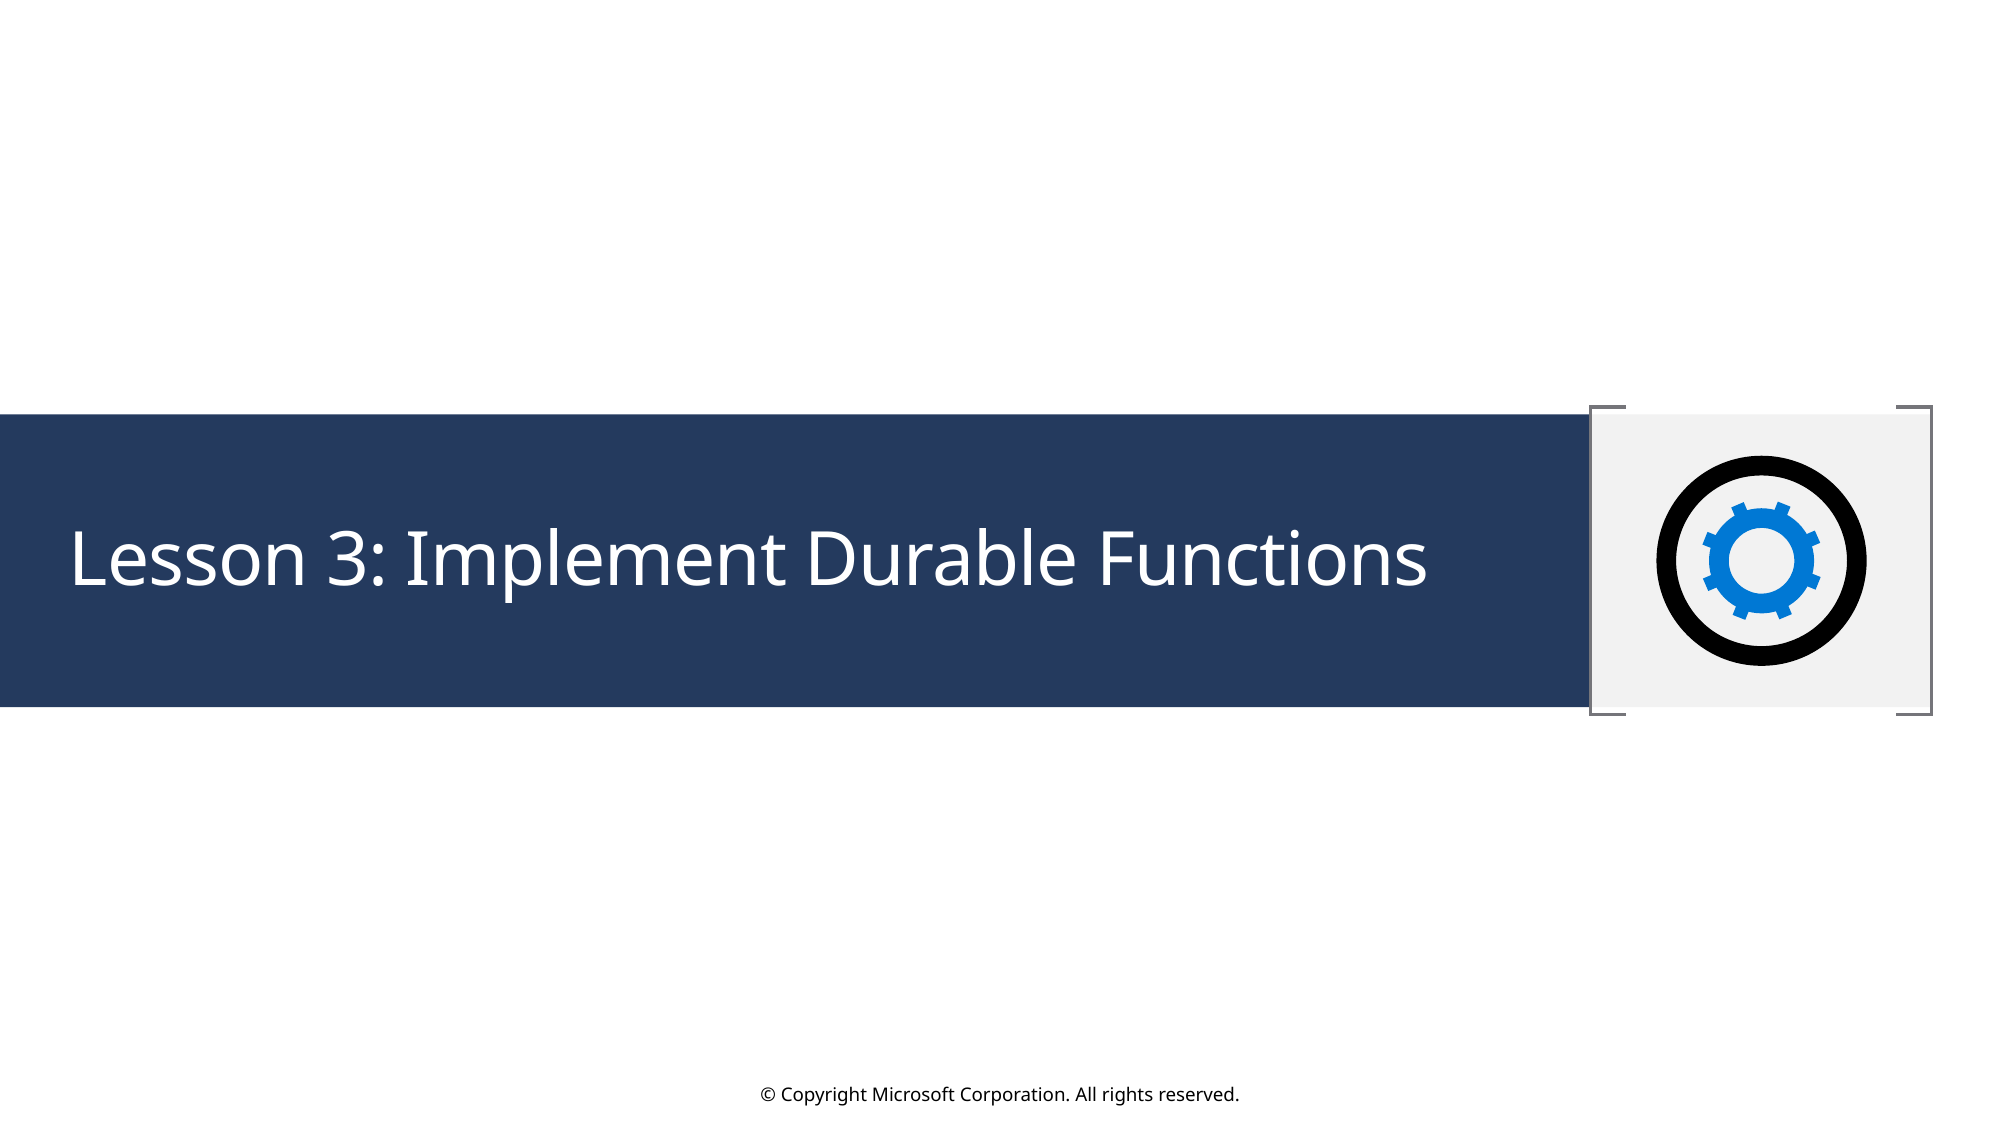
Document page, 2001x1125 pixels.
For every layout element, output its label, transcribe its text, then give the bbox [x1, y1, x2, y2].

title Lesson 3: Implement Durable Functions [68, 414, 1577, 708]
picture [1656, 455, 1867, 667]
